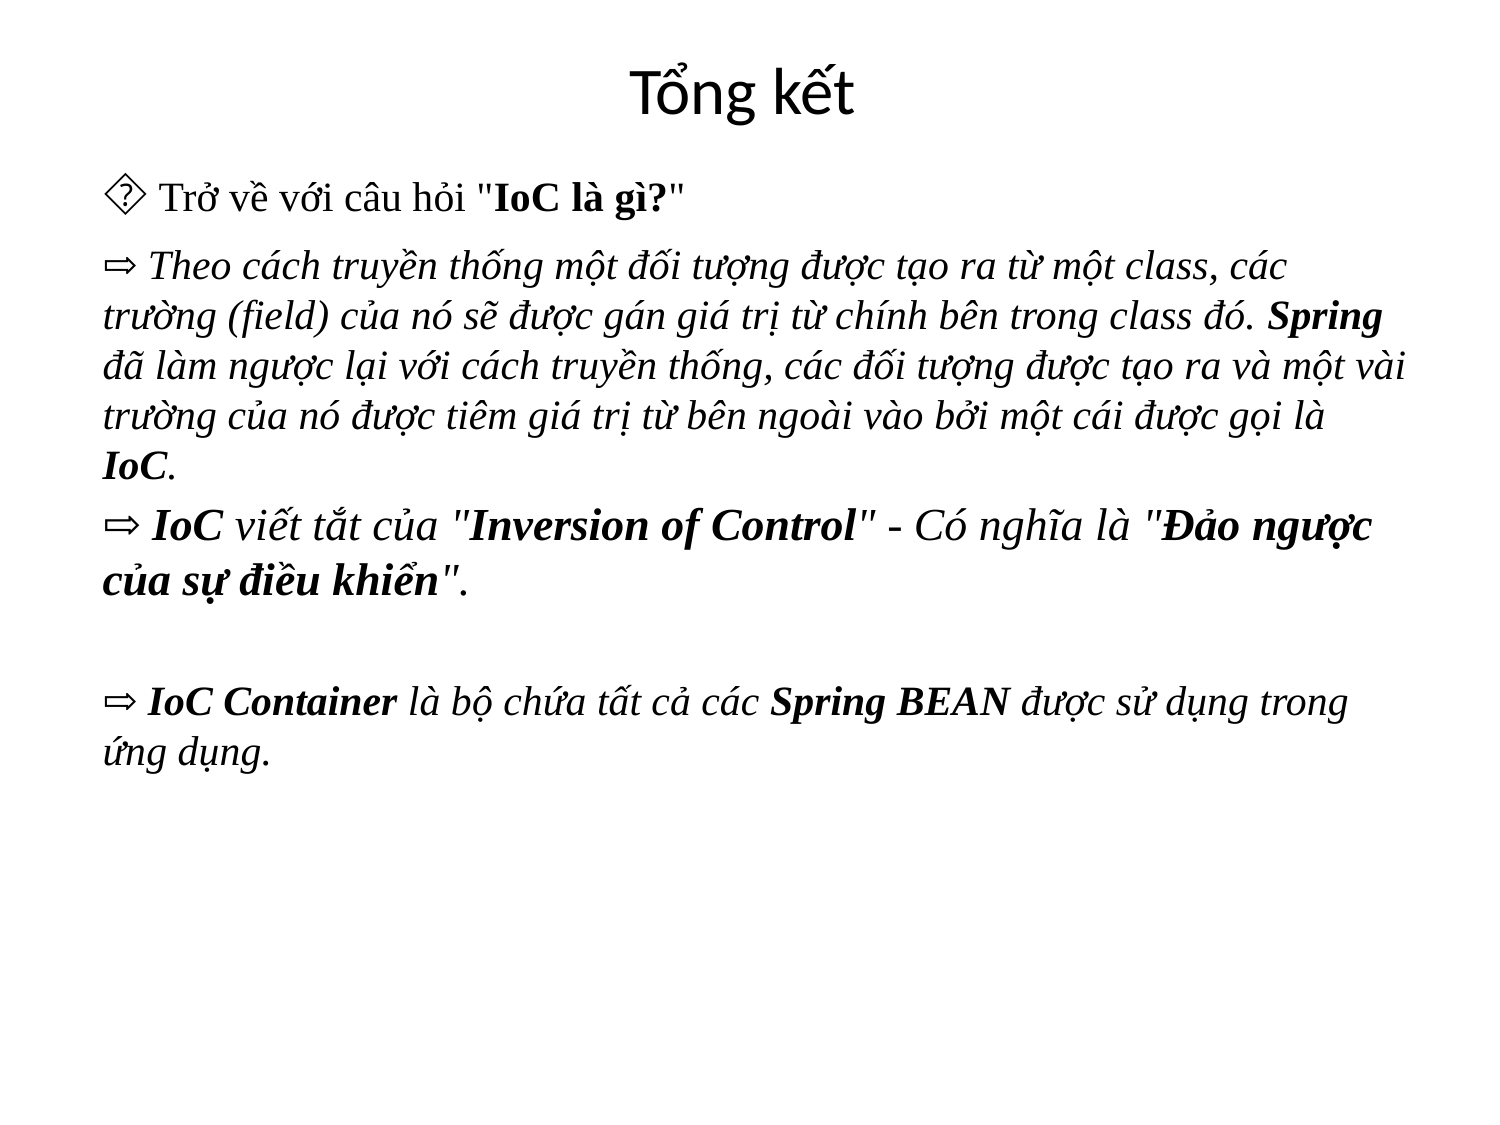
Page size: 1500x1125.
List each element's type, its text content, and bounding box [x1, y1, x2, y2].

text_box ⇨ IoC viết tắt của "Inversion of Control" - Có nghĩa là "Đảo ngược của sự điều khiển". [87, 487, 1425, 613]
text_box ⯑ Trở về với câu hỏi "IoC là gì?" [87, 154, 713, 230]
title Tổng kết [62, 37, 1438, 138]
text_box ⇨ IoC Container là bộ chứa tất cả các Spring BEAN được sử dụng trong ứng dụng. [87, 666, 1425, 782]
text_box ⇨ Theo cách truyền thống một đối tượng được tạo ra từ một class, các trường (field) của nó sẽ được gán giá trị từ chính bên trong class đó. Spring đã làm ngược lại với cách truyền thống, các đối tượng được tạo ra và một vài trường của nó được tiêm giá trị từ bên ngoài vào bởi một cái được gọi là IoC. [87, 230, 1425, 487]
